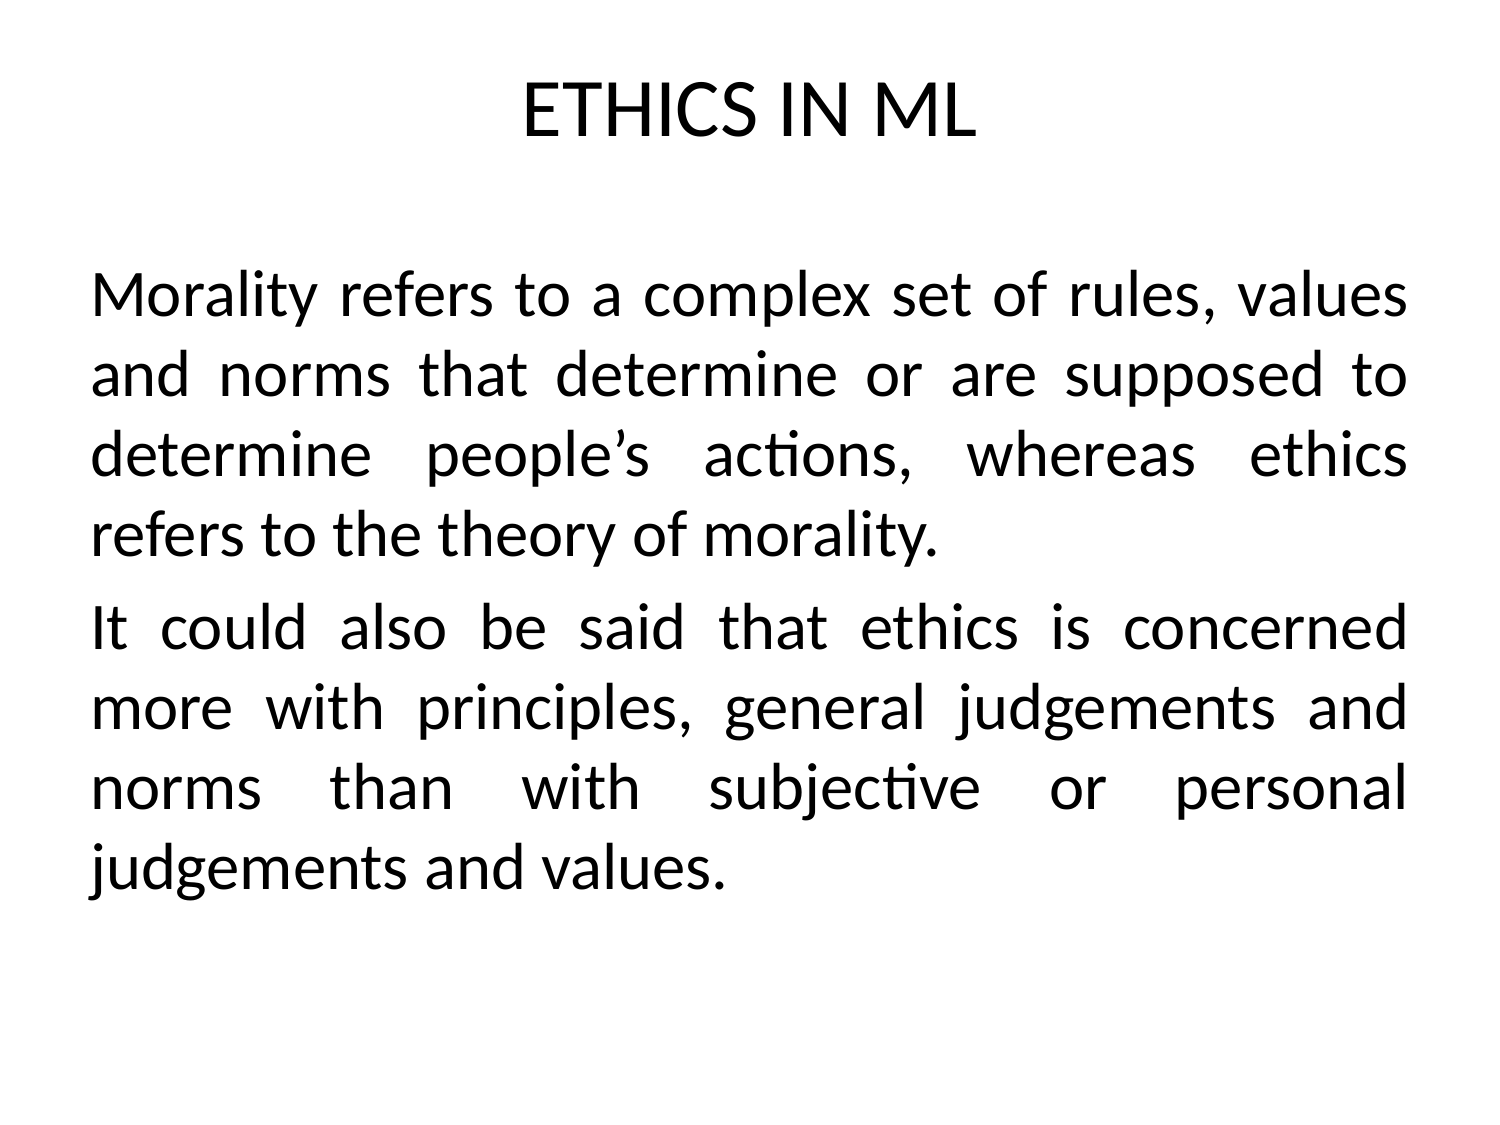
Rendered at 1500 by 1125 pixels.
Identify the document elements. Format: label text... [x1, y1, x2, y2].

title ETHICS IN ML [75, 45, 1425, 149]
list Morality refers to a complex set of rules, values and norms that determine or are supposed to determine people’s actions, whereas ethics refers to the theory of morality. It could also be said that ethics is concerned more with principles, general judgements and norms than with subjective or personal judgements and values. [75, 149, 1425, 1071]
